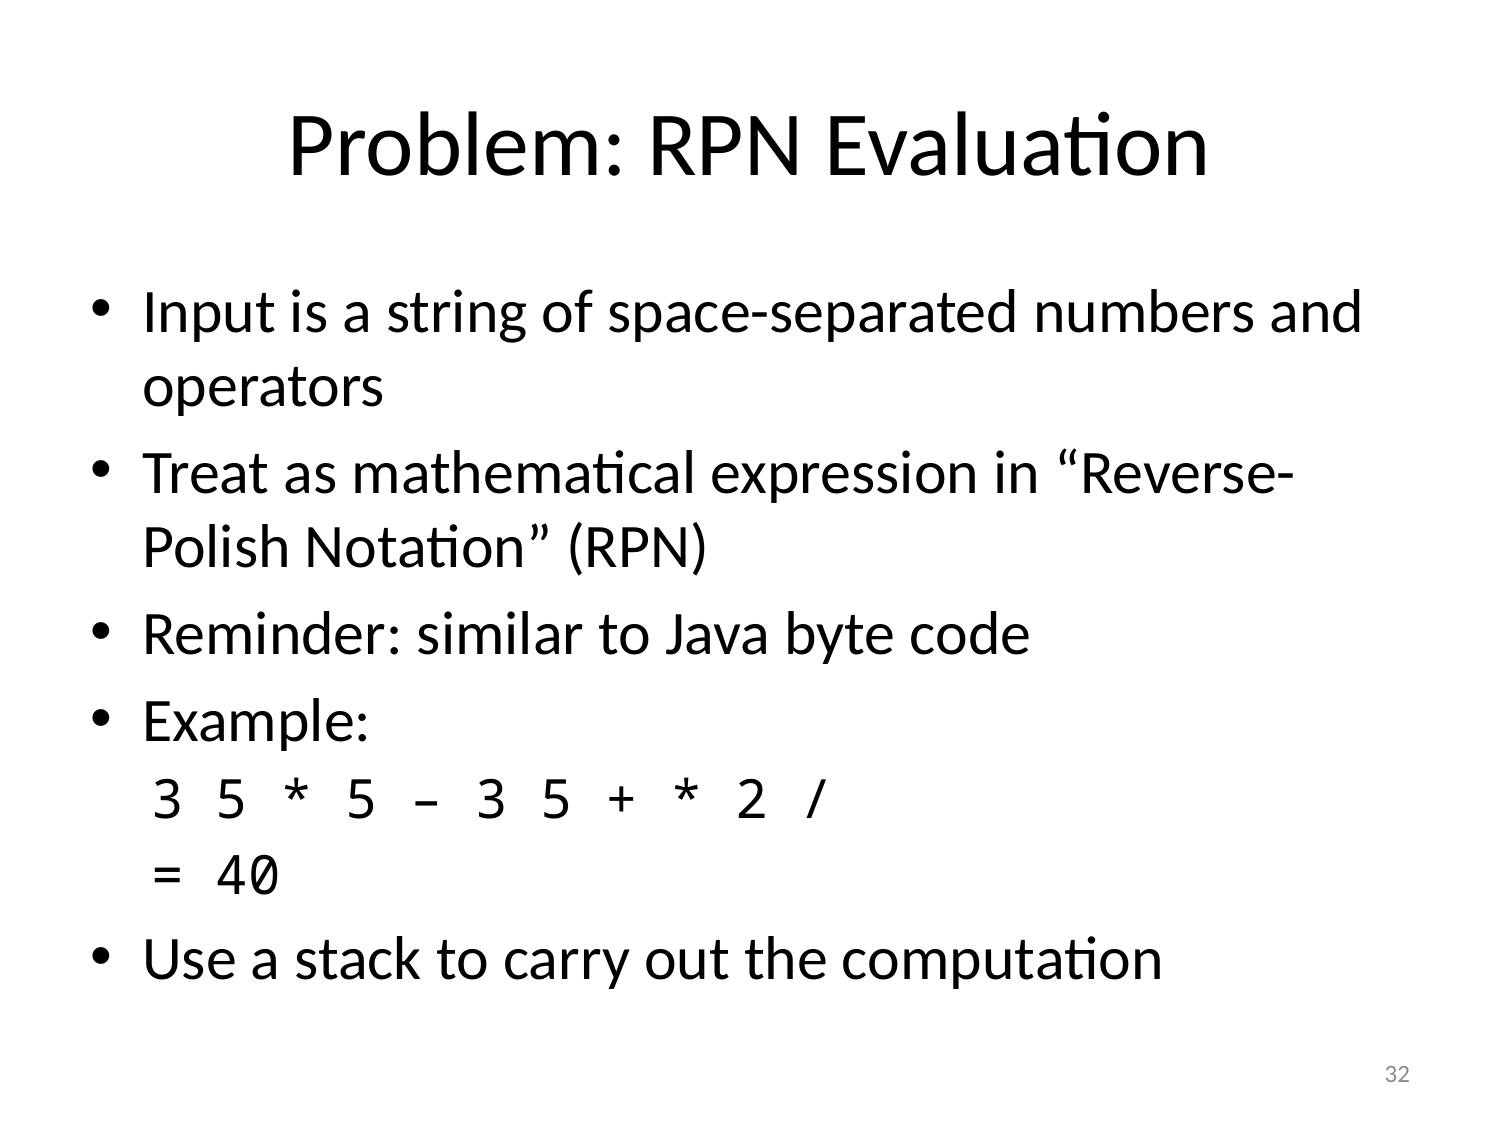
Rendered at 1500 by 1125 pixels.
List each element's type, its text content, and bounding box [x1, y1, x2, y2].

list Input is a string of space-separated numbers and operators Treat as mathematical expression in “Reverse-Polish Notation” (RPN) Reminder: similar to Java byte code Example: 3 5 * 5 – 3 5 + * 2 / = 40 Use a stack to carry out the computation [75, 262, 1425, 1005]
slide_number 32 [1074, 1042, 1425, 1103]
title Problem: RPN Evaluation [75, 45, 1425, 233]
